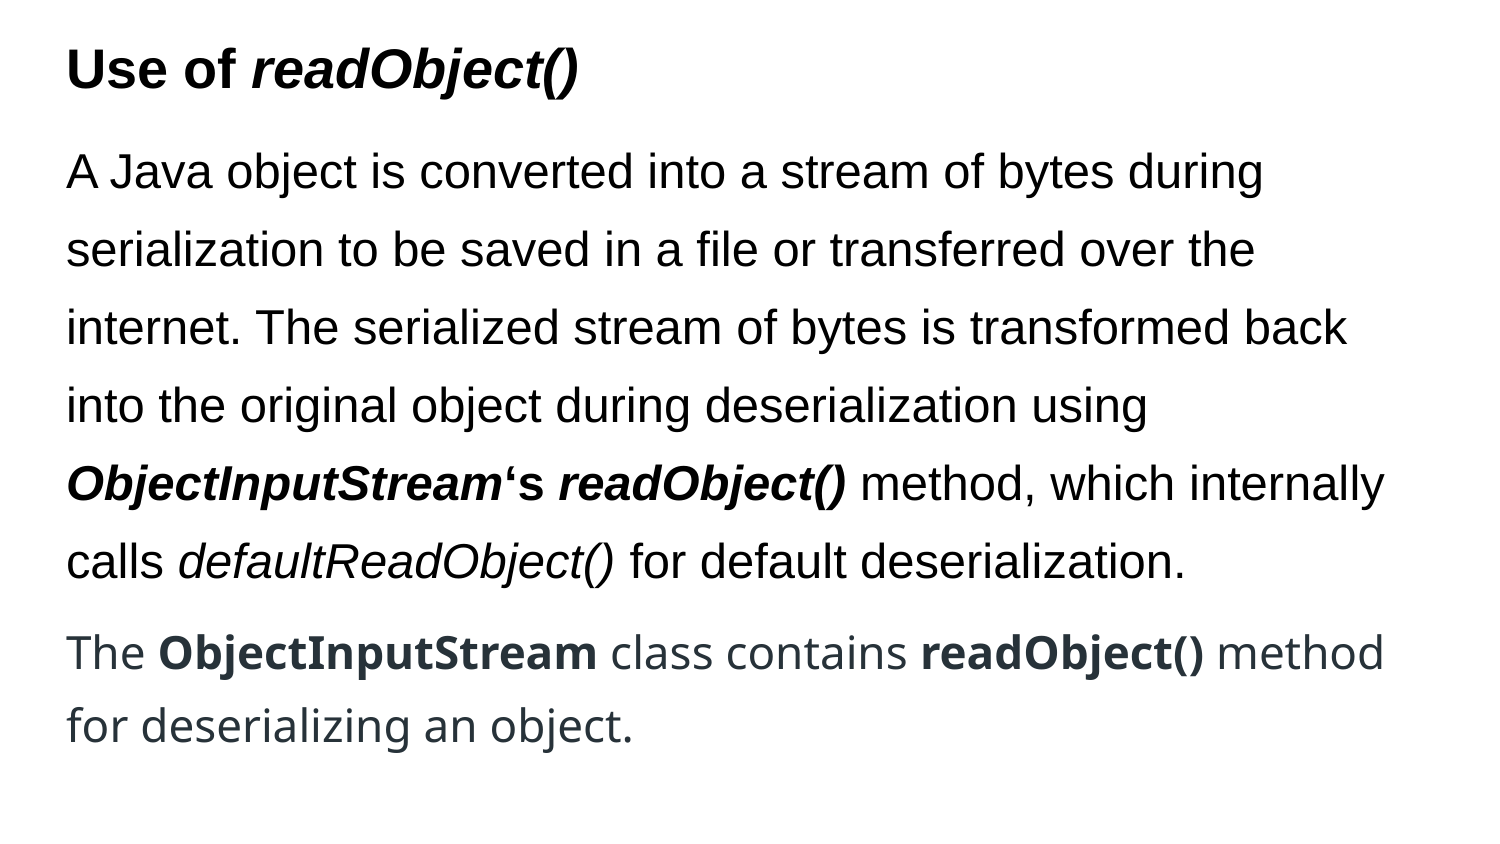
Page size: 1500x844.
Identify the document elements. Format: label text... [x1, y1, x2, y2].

list A Java object is converted into a stream of bytes during serialization to be saved in a file or transferred over the internet. The serialized stream of bytes is transformed back into the original object during deserialization using ObjectInputStream‘s readObject() method, which internally calls defaultReadObject() for default deserialization. The ObjectInputStream class contains readObject() method for deserializing an object. [51, 105, 1449, 824]
title Use of readObject() [51, 11, 1449, 105]
